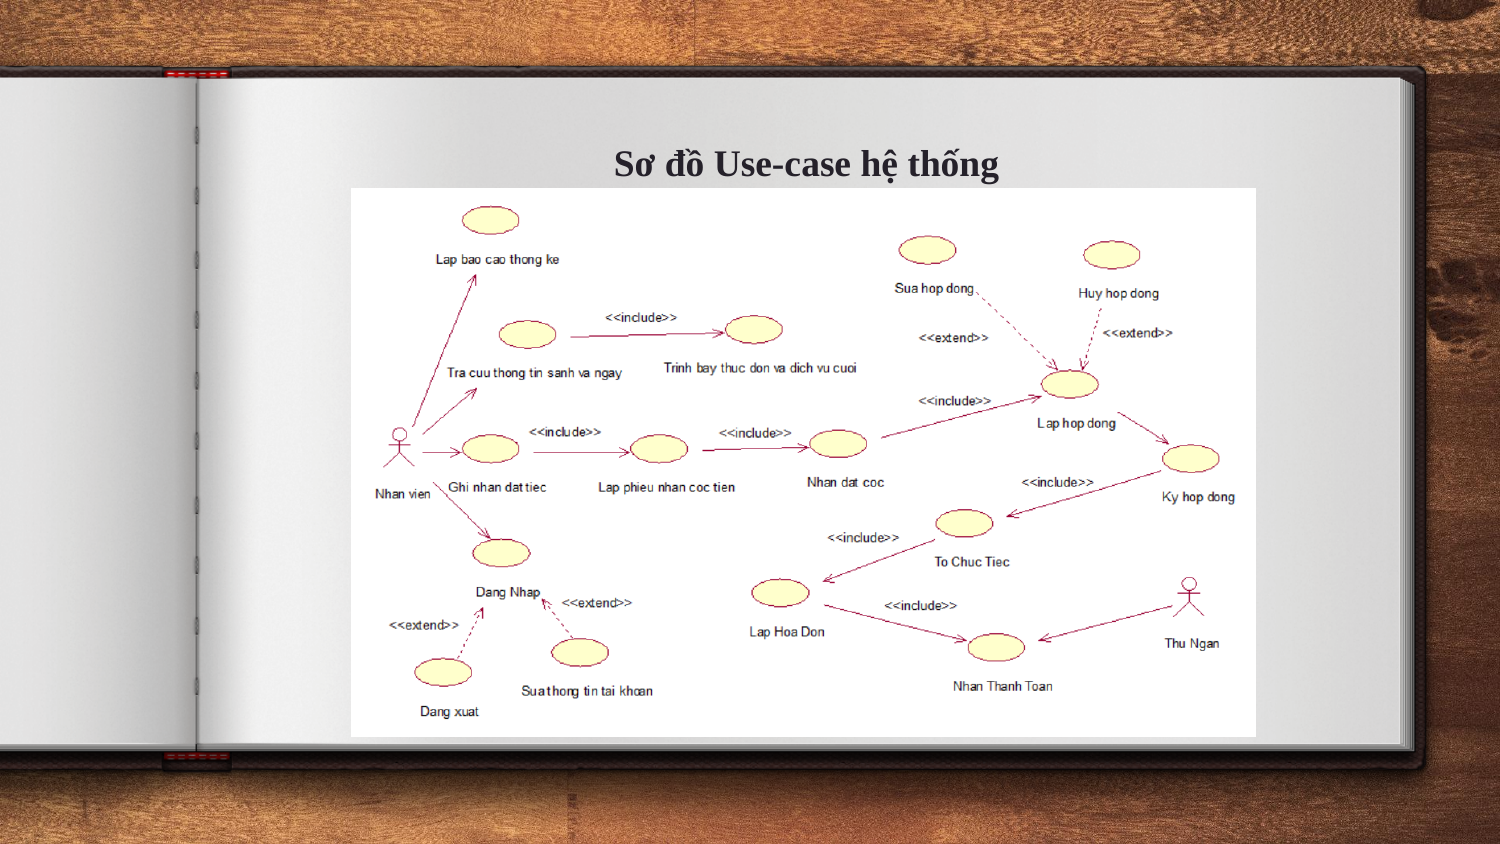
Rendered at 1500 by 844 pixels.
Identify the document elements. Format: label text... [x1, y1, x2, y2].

subtitle Sơ đồ Use-case hệ thống [327, 123, 1280, 253]
picture [0, 0, 1500, 844]
